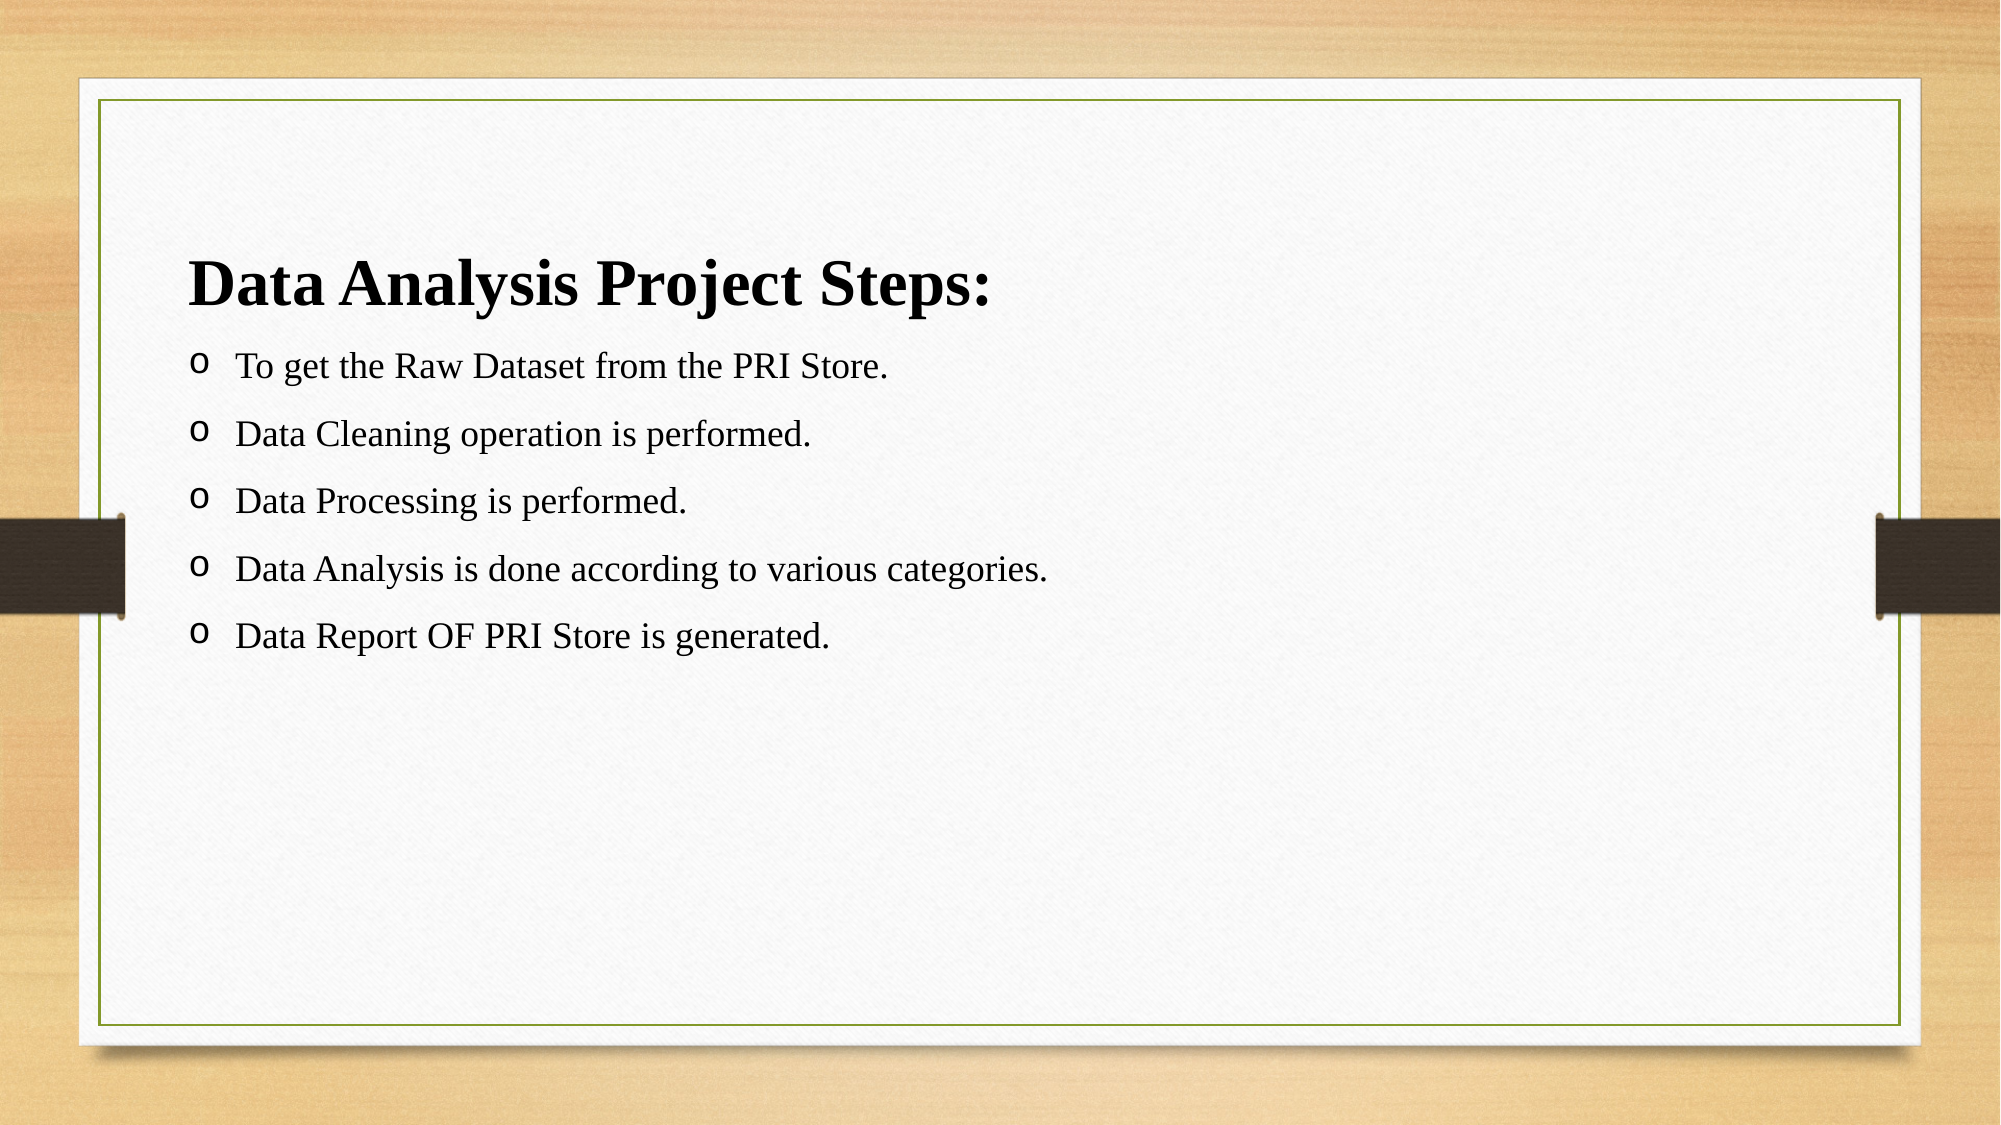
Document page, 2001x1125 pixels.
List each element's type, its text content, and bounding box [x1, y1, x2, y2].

text_box Data Analysis Project Steps: To get the Raw Dataset from the PRI Store. Data Cleaning operation is performed. Data Processing is performed. Data Analysis is done according to various categories. Data Report OF PRI Store is generated. [173, 191, 1838, 664]
picture [0, 0, 2001, 1125]
